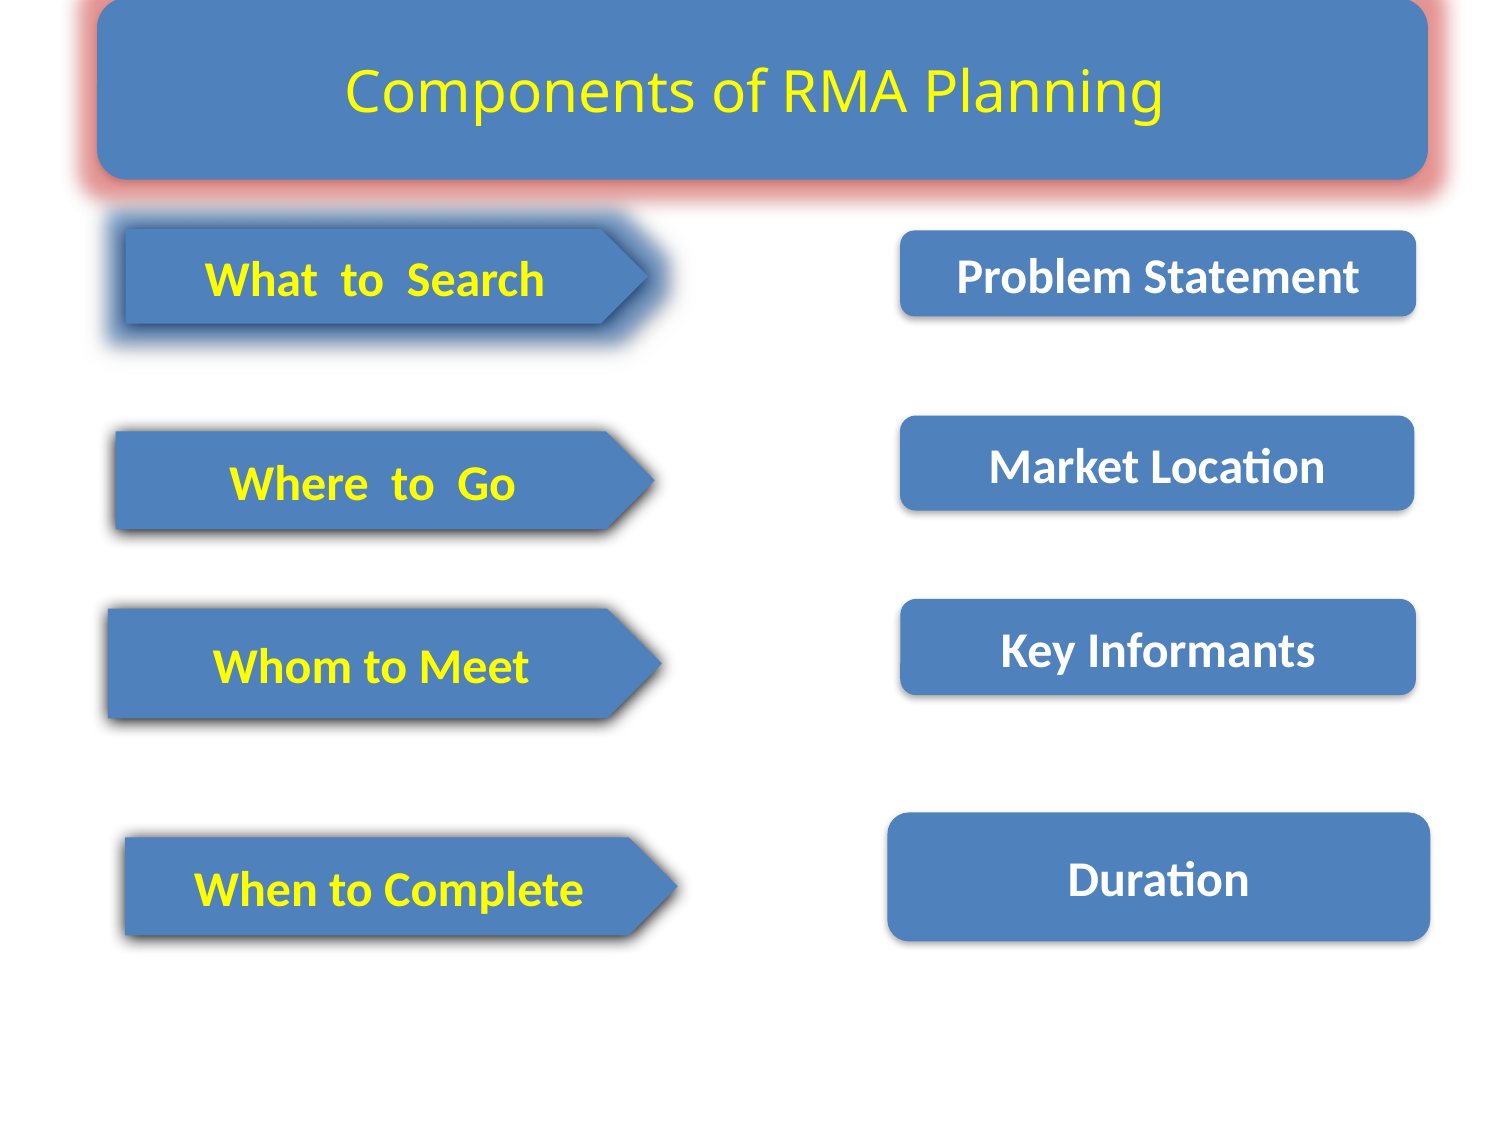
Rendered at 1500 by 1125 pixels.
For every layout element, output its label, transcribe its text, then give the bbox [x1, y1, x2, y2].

text_box Key Informants [898, 596, 1419, 698]
text_box Whom to Meet [105, 606, 664, 721]
text_box Where to Go [113, 429, 657, 532]
text_box Problem Statement [898, 228, 1419, 319]
text_box Duration [885, 810, 1433, 944]
text_box Market Location [897, 413, 1417, 513]
text_box When to Complete [122, 835, 680, 938]
text_box Components of RMA Planning [94, 0, 1431, 182]
text_box What to Search [123, 226, 651, 326]
